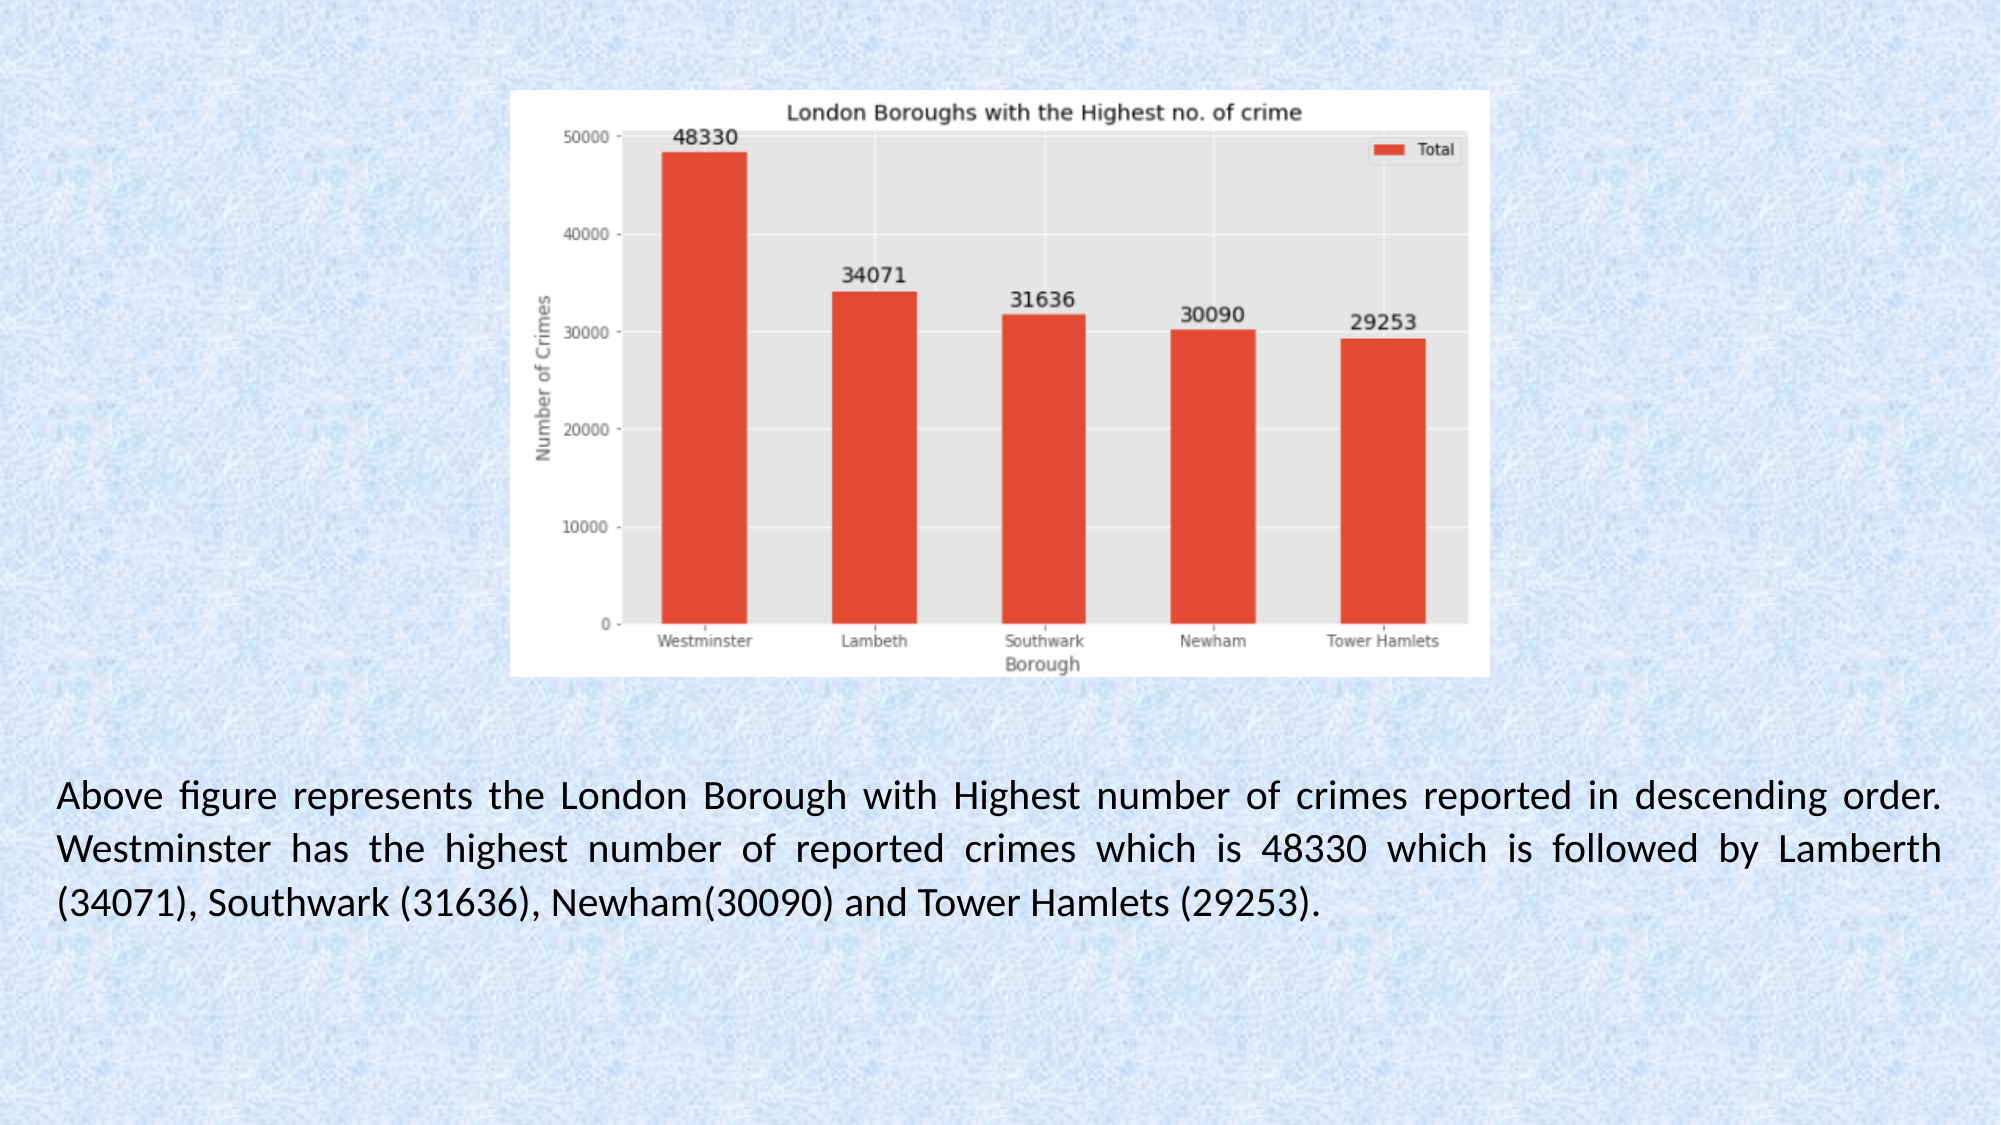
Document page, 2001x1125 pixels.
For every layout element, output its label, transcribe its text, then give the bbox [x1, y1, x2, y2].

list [510, 90, 1490, 677]
picture [0, 0, 2001, 1125]
text_box Above figure represents the London Borough with Highest number of crimes reported in descending order. Westminster has the highest number of reported crimes which is 48330 which is followed by Lamberth (34071), Southwark (31636), Newham(30090) and Tower Hamlets (29253). [41, 756, 1959, 933]
